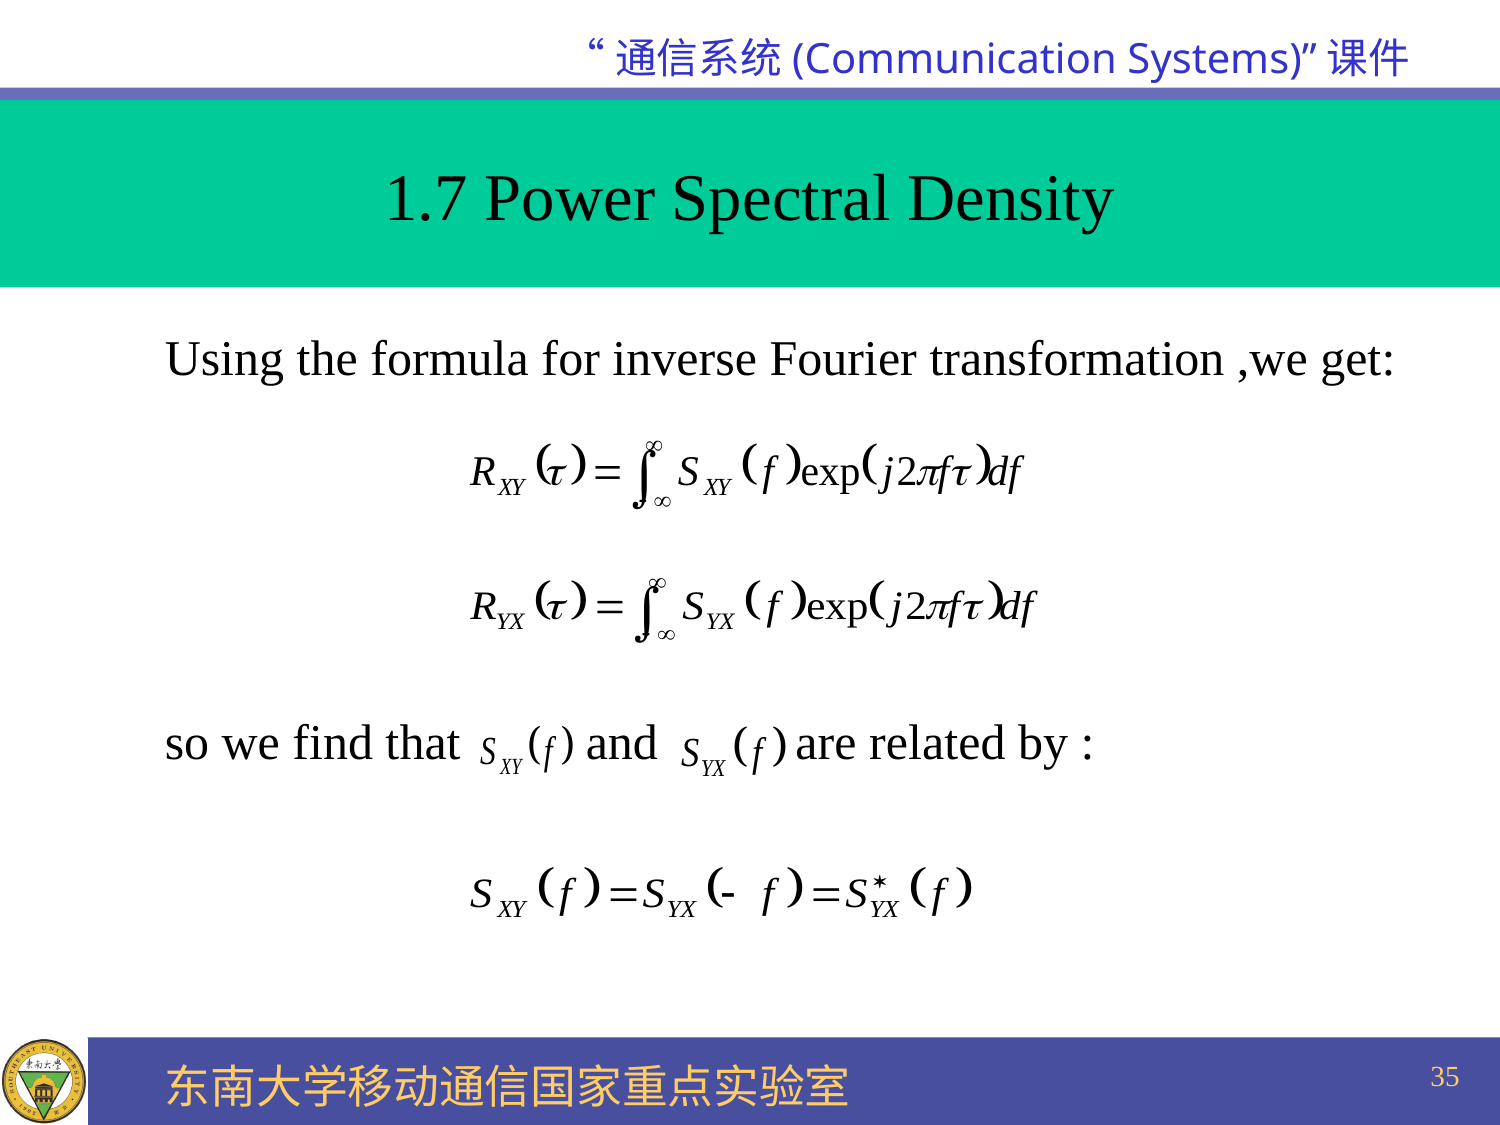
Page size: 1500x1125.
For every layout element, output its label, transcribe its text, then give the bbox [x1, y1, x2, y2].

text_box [462, 862, 976, 926]
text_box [474, 724, 576, 782]
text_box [674, 724, 788, 784]
text_box 1.7 Power Spectral Density [0, 99, 1500, 288]
picture [0, 1038, 88, 1125]
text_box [462, 562, 1051, 651]
text_box Using the formula for inverse Fourier transformation ,we get: so we find that and are related by : [99, 324, 1425, 1013]
slide_number 35 [1299, 1050, 1475, 1125]
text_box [462, 424, 1038, 517]
